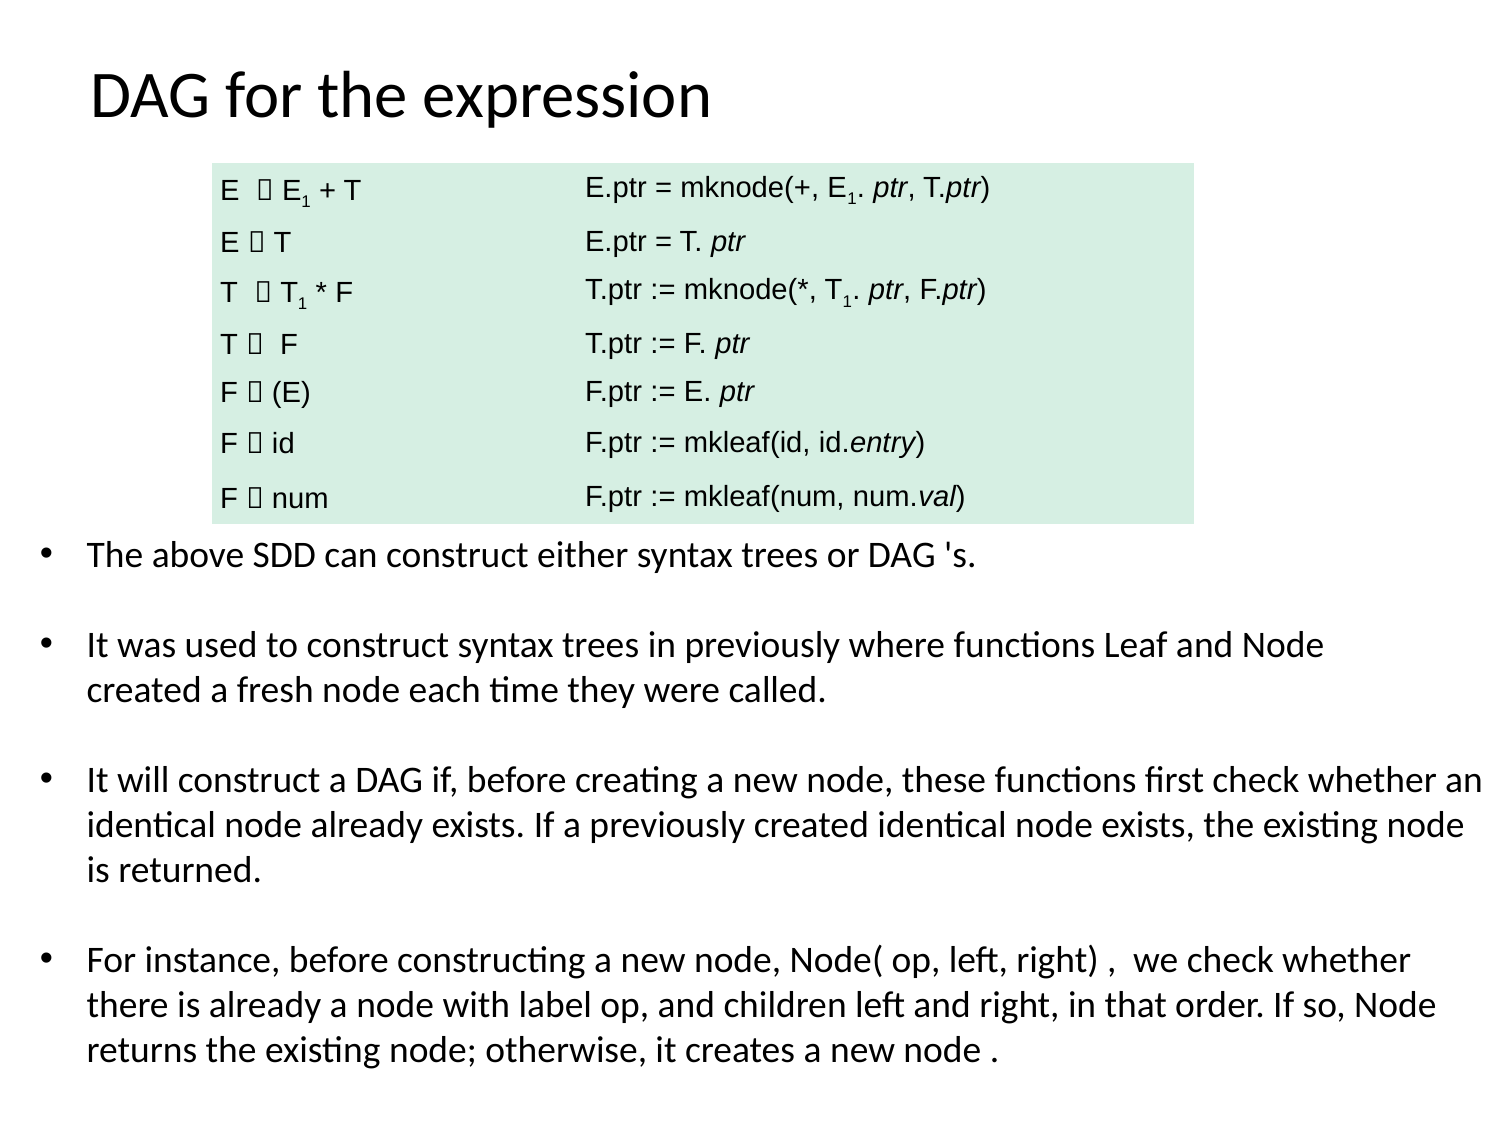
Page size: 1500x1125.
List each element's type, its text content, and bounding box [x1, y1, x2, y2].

table_cell E.ptr = T. ptr [577, 217, 1194, 265]
table_cell F  id [212, 415, 577, 469]
table_cell T.ptr := mknode(*, T1. ptr, F.ptr) [577, 265, 1194, 319]
table_cell T.ptr := F. ptr [577, 319, 1194, 367]
table_cell E  T [212, 217, 577, 265]
table_cell F  (E) [212, 367, 577, 415]
table_header E.ptr = mknode(+, E1. ptr, T.ptr) [577, 163, 1194, 217]
title DAG for the expression [75, 45, 1425, 138]
table_cell T  F [212, 319, 577, 367]
table_cell F.ptr := E. ptr [577, 367, 1194, 415]
table_cell F  num [212, 469, 577, 522]
text_box The above SDD can construct either syntax trees or DAG 's. It was used to construct syntax trees in previously where functions Leaf and Node created a fresh node each time they were called. It will construct a DAG if, before creating a new node, these functions first check whether an identical node already exists. If a previously created identical node exists, the existing node is returned. For instance, before constructing a new node, Node( op, left, right) , we check whether there is already a node with label op, and children left and right, in that order. If so, Node returns the existing node; otherwise, it creates a new node . [24, 522, 1500, 1078]
table_cell T  T1 * F [212, 265, 577, 319]
table_cell F.ptr := mkleaf(num, num.val) [577, 469, 1194, 522]
table_header E  E1 + T [212, 163, 577, 217]
table_cell F.ptr := mkleaf(id, id.entry) [577, 415, 1194, 469]
